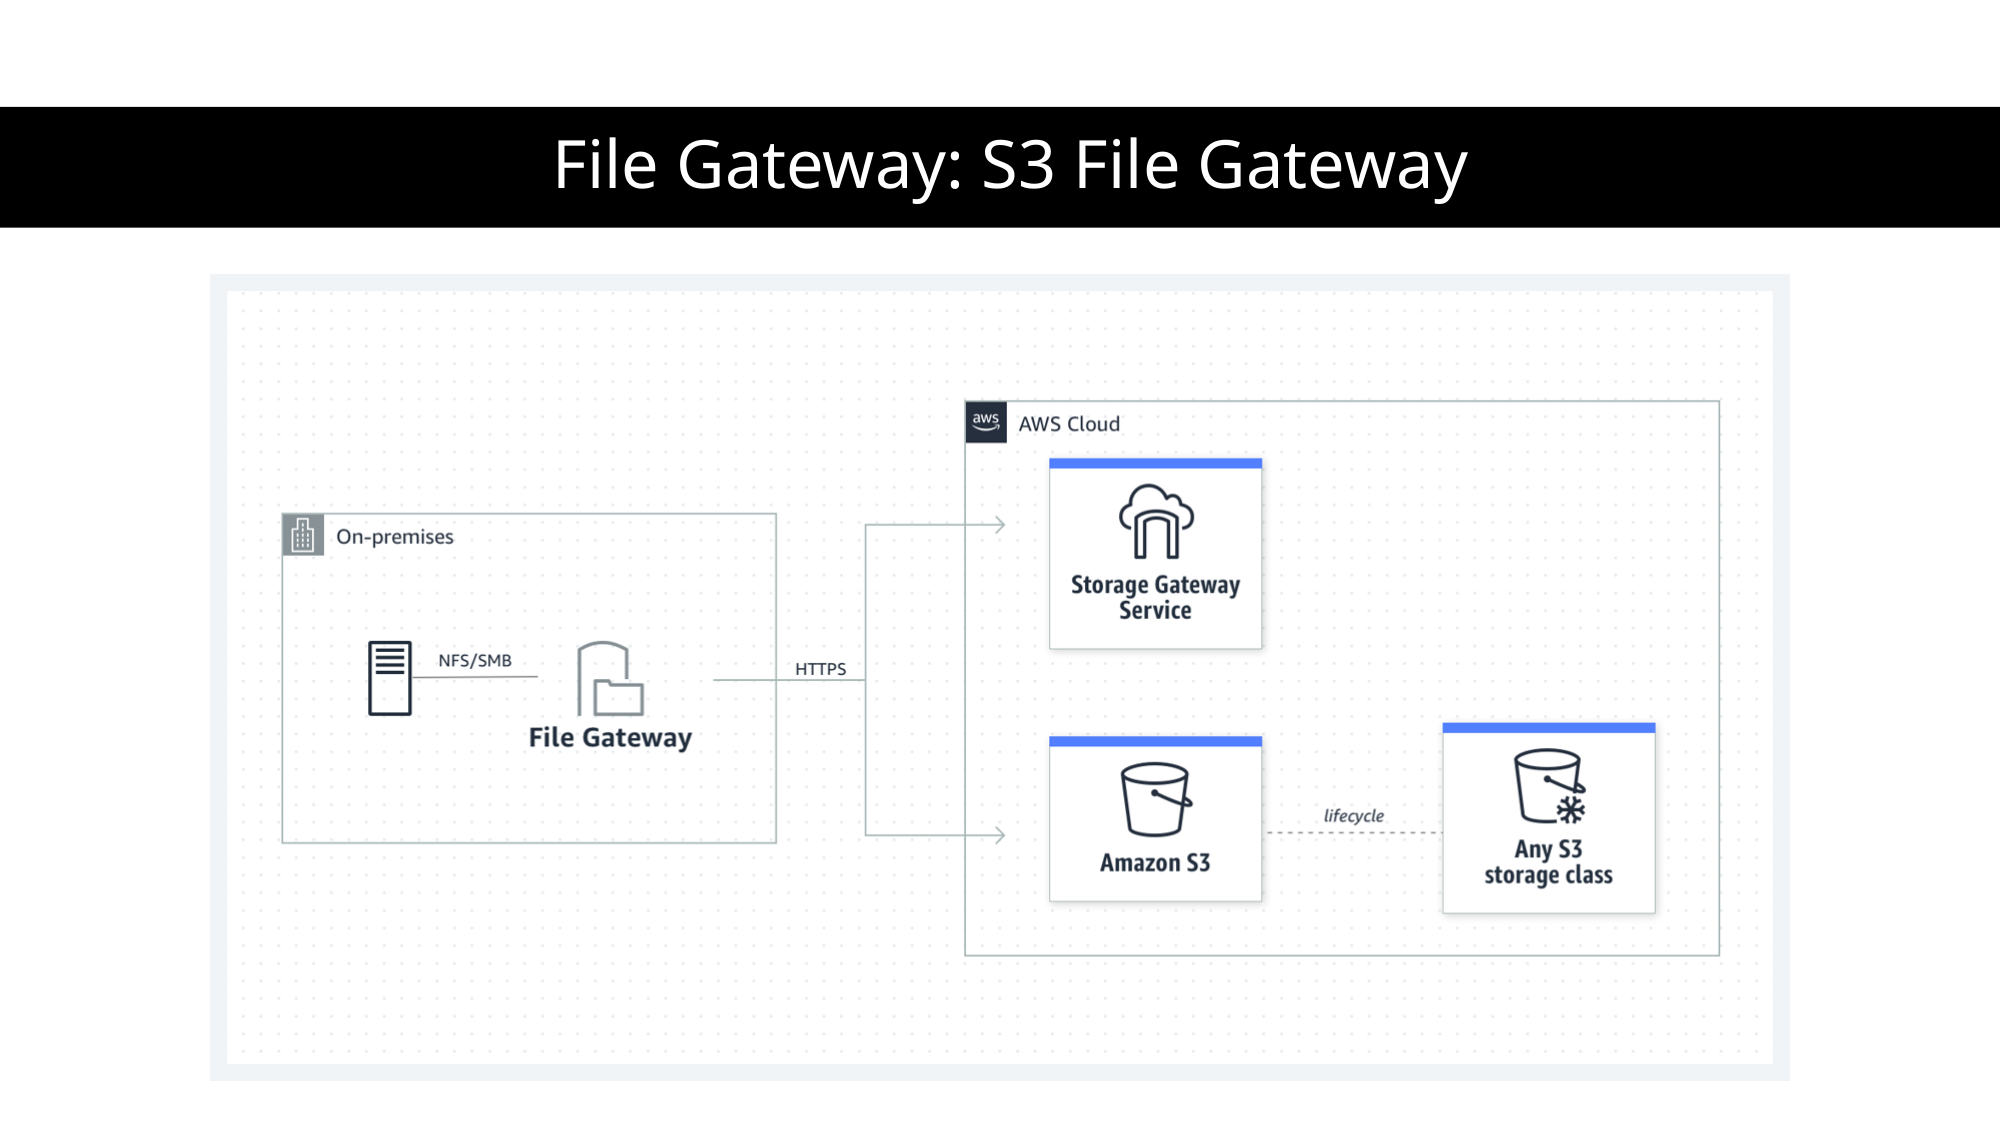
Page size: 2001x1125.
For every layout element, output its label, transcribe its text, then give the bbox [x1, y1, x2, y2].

text_box [0, 106, 2000, 229]
picture [210, 274, 1790, 1081]
title File Gateway: S3 File Gateway [91, 105, 1931, 228]
